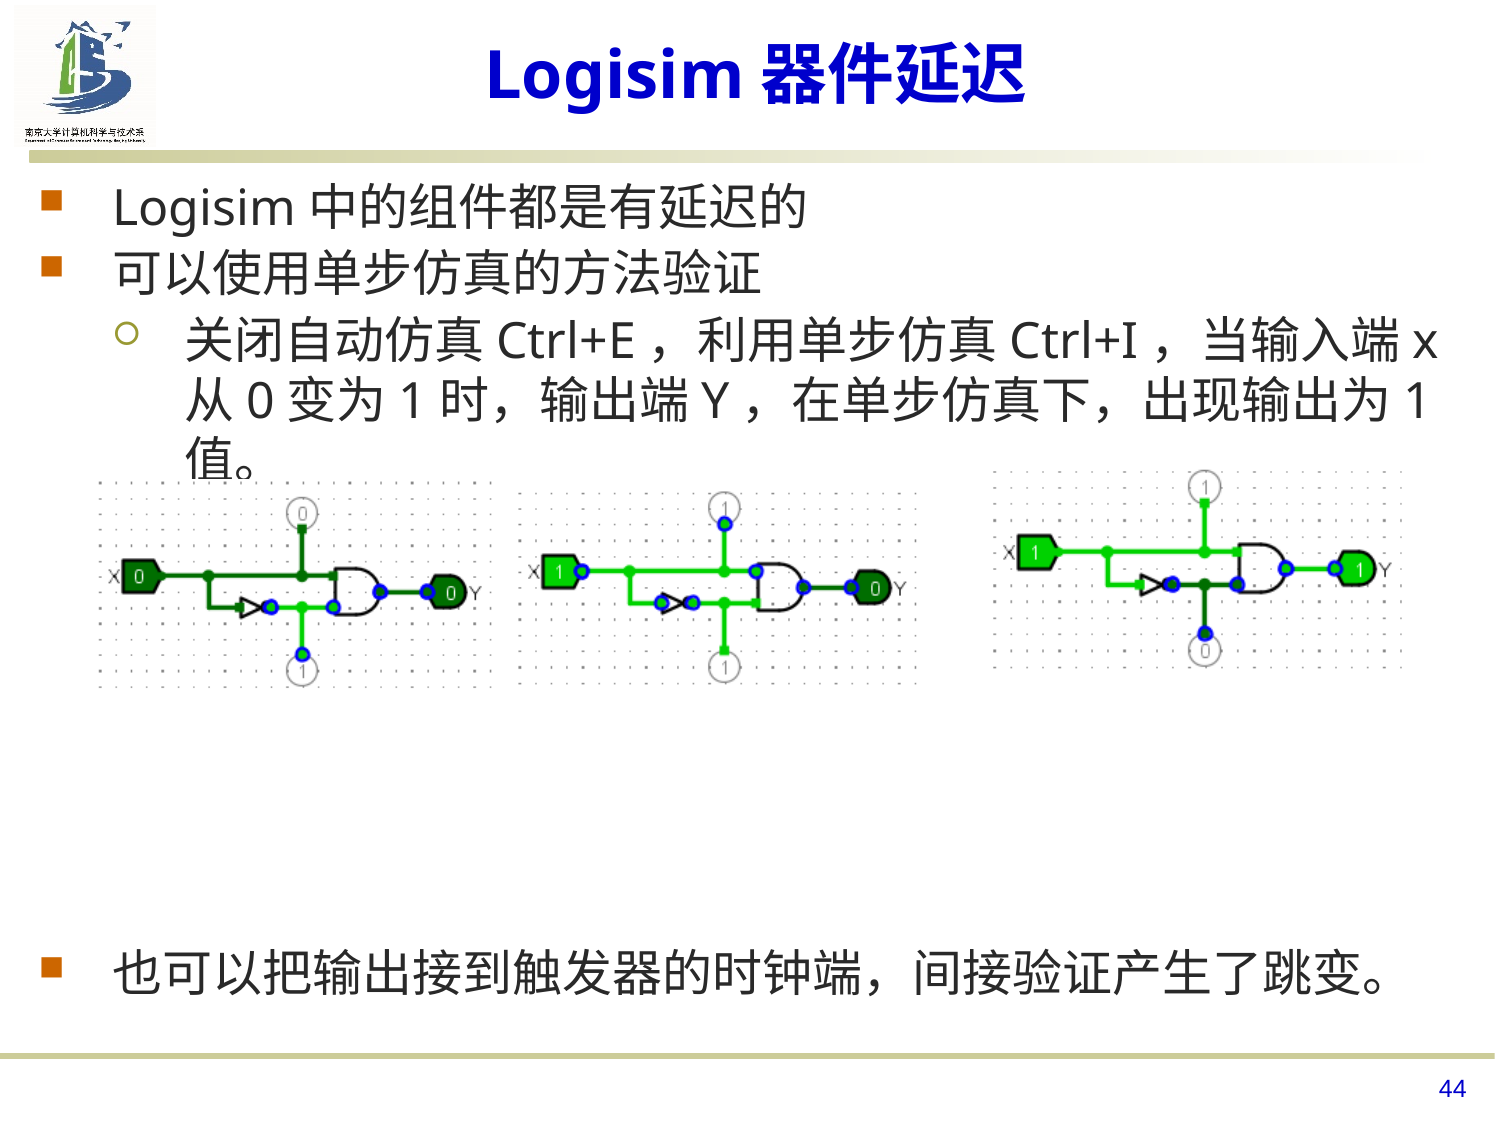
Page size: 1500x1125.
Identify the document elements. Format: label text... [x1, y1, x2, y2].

title Logisim器件延迟 [167, 24, 1345, 120]
picture [513, 479, 923, 694]
picture [14, 5, 156, 147]
list Logisim中的组件都是有延迟的 可以使用单步仿真的方法验证 关闭自动仿真Ctrl+E，利用单步仿真Ctrl+I，当输入端x从0变为1时，输出端Y，在单步仿真下，出现输出为1值。 也可以把输出接到触发器的时钟端，间接验证产生了跳变。 [23, 168, 1477, 1049]
slide_number 44 [1399, 1064, 1483, 1120]
picture [88, 479, 497, 702]
picture [0, 1053, 1495, 1059]
picture [978, 457, 1412, 683]
